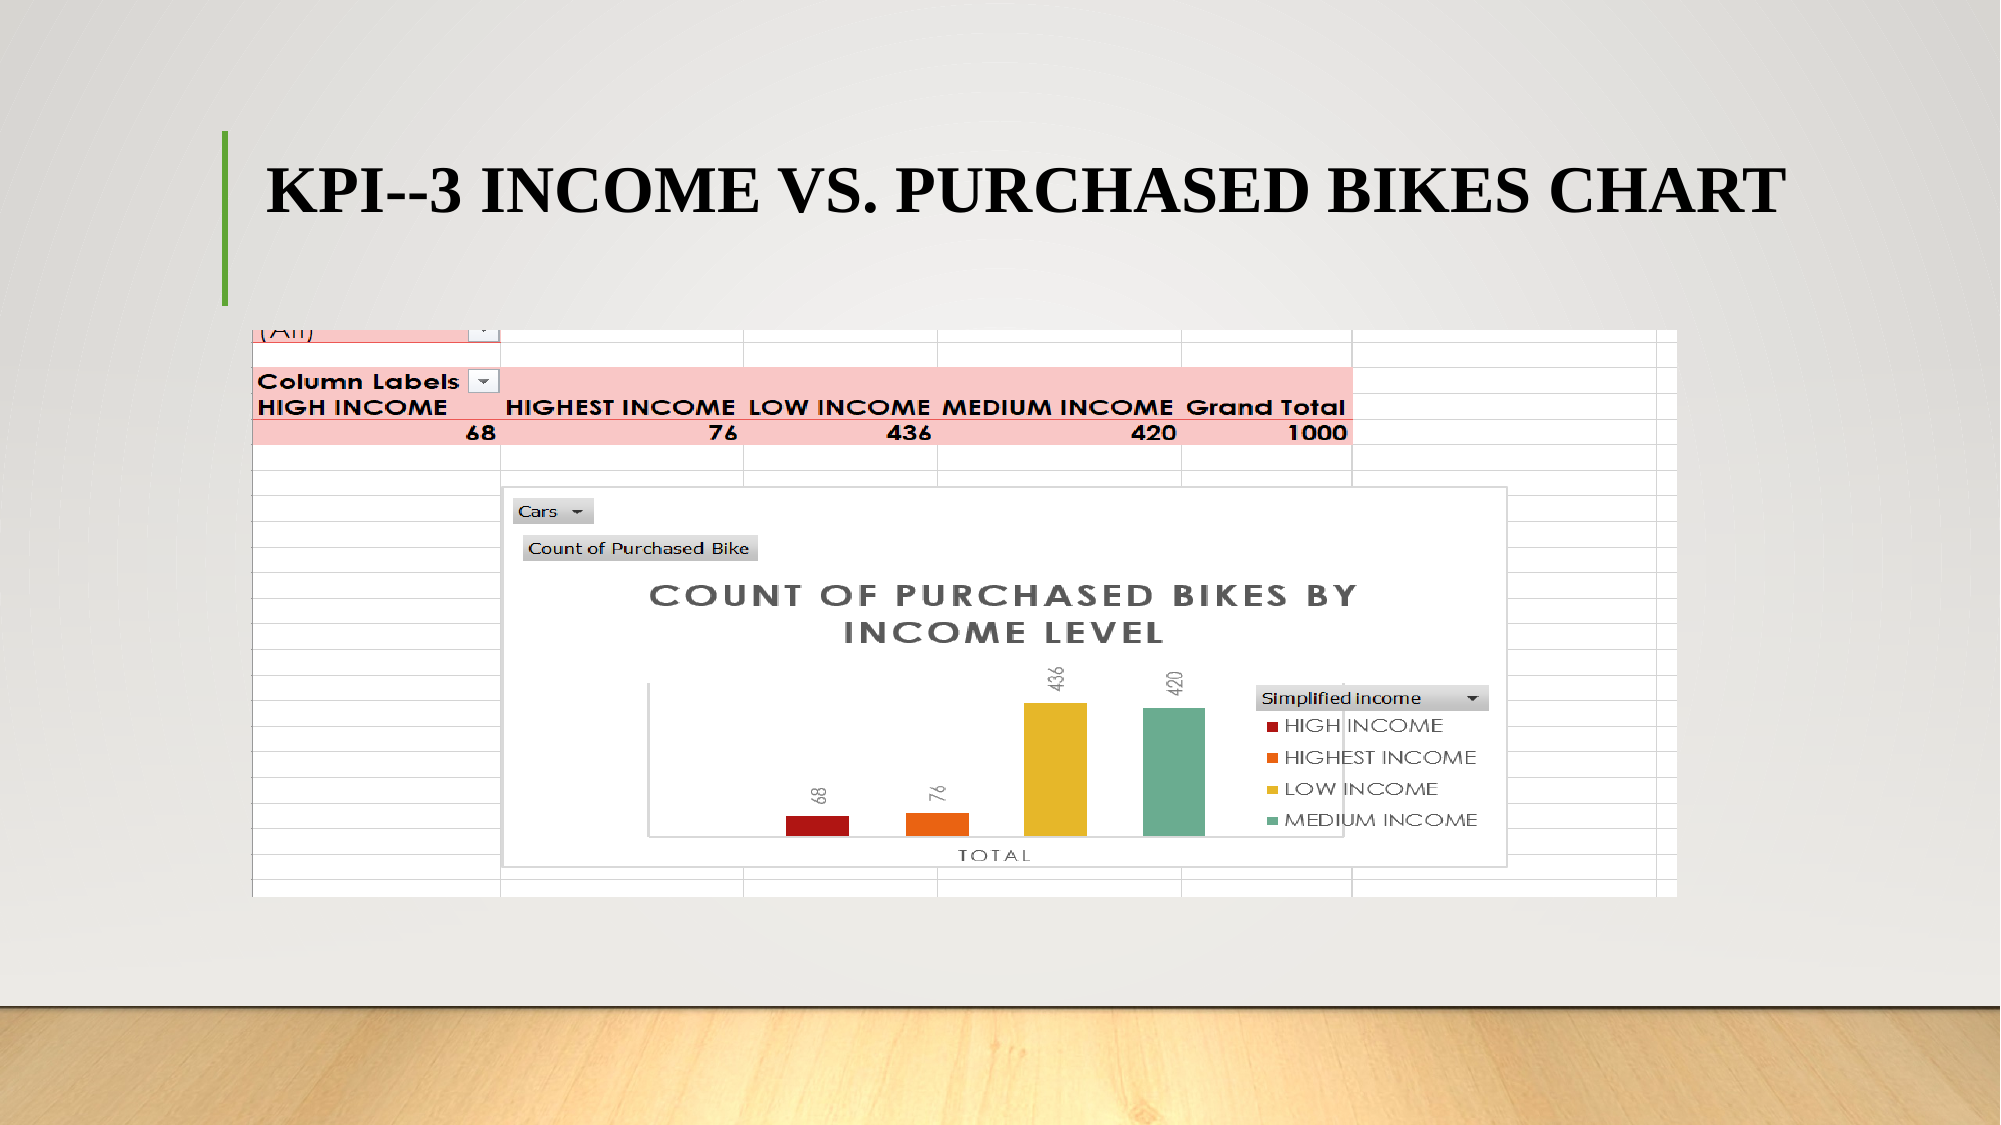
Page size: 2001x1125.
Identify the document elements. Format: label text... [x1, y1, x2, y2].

title KPI--3 INCOME VS. PURCHASED BIKES CHART [251, 142, 1814, 315]
picture [0, 1006, 2000, 1125]
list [251, 330, 1677, 897]
